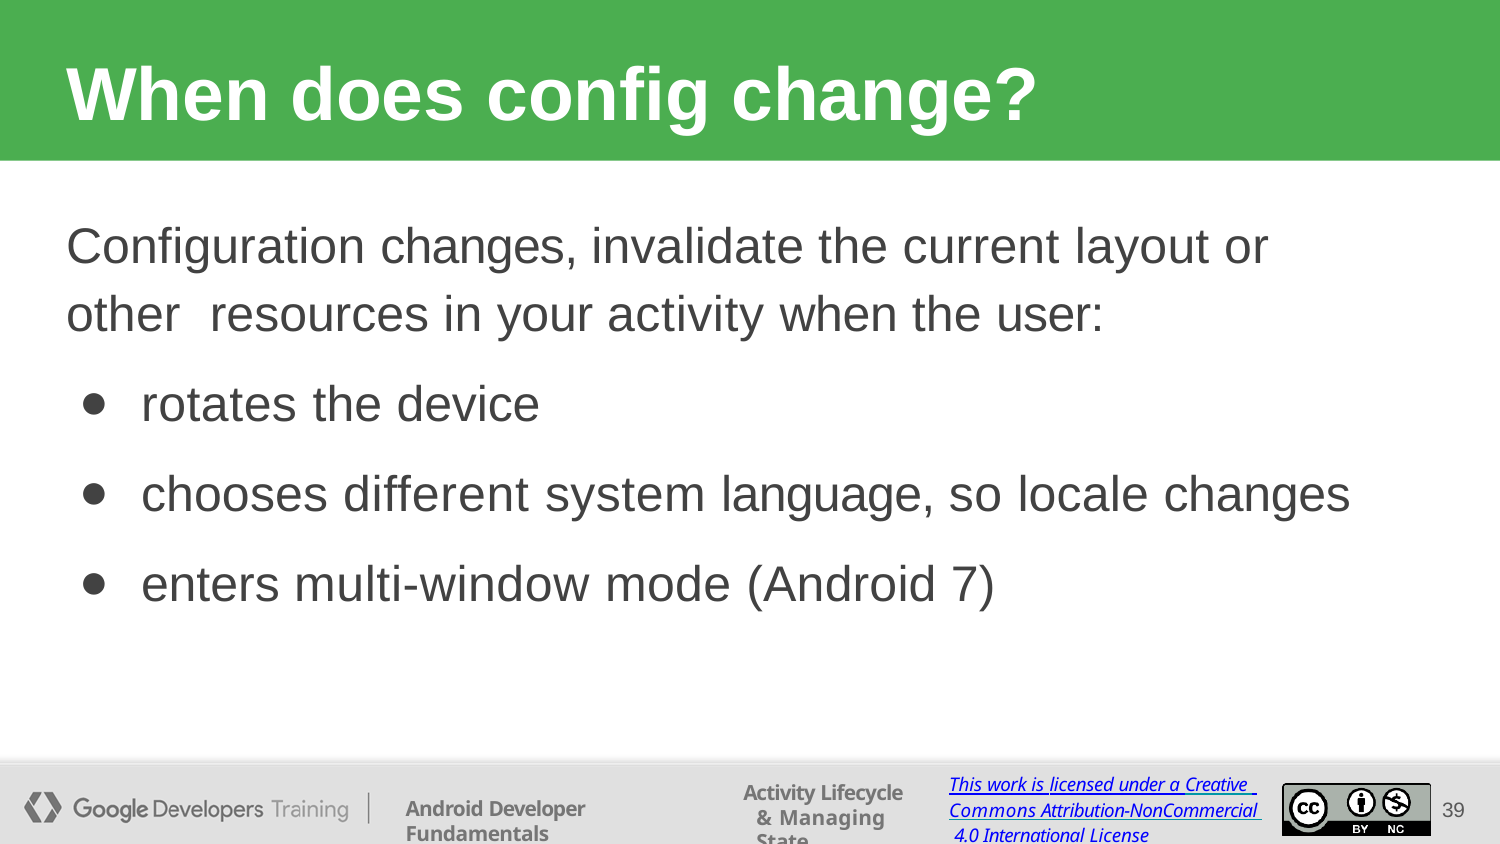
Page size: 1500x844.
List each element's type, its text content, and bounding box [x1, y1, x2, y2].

slide_number Android Developer Fundamentals [403, 794, 711, 844]
text_box 39 [1435, 796, 1472, 822]
text_box Configuration changes, invalidate the current layout or other resources in your activity when the user: rotates the device chooses different system language, so locale changes enters multi-window mode (Android 7) [64, 203, 1397, 612]
footer Activity Lifecycle & Managing State [741, 778, 916, 844]
title When does config change? [64, 43, 1044, 187]
text_box [0, 0, 1500, 161]
picture [0, 754, 1500, 844]
text_box [1282, 783, 1431, 836]
text_box This work is licensed under a Creative Commons Attribution-NonCommercial 4.0 International License [947, 772, 1265, 844]
